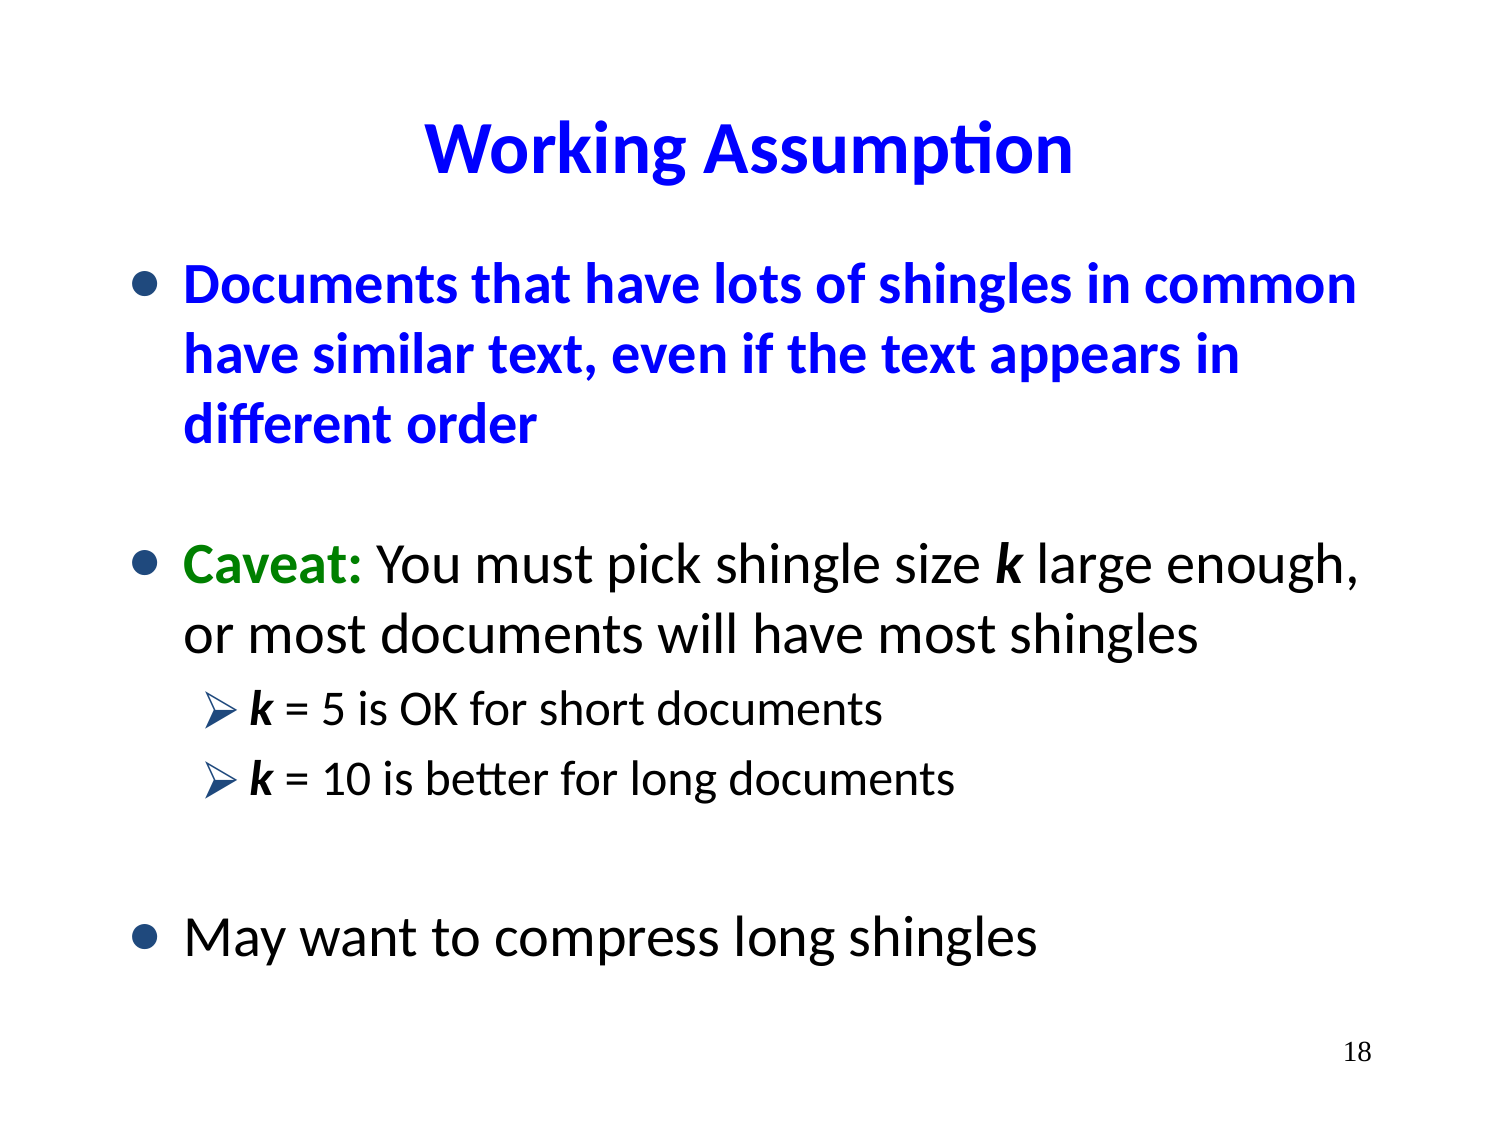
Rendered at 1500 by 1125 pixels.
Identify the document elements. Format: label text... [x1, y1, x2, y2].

title Working Assumption [112, 50, 1388, 237]
slide_number ‹#› [1074, 1025, 1388, 1100]
list Documents that have lots of shingles in common have similar text, even if the text appears in different order Caveat: You must pick shingle size k large enough, or most documents will have most shingles k = 5 is OK for short documents k = 10 is better for long documents May want to compress long shingles [112, 237, 1388, 1000]
